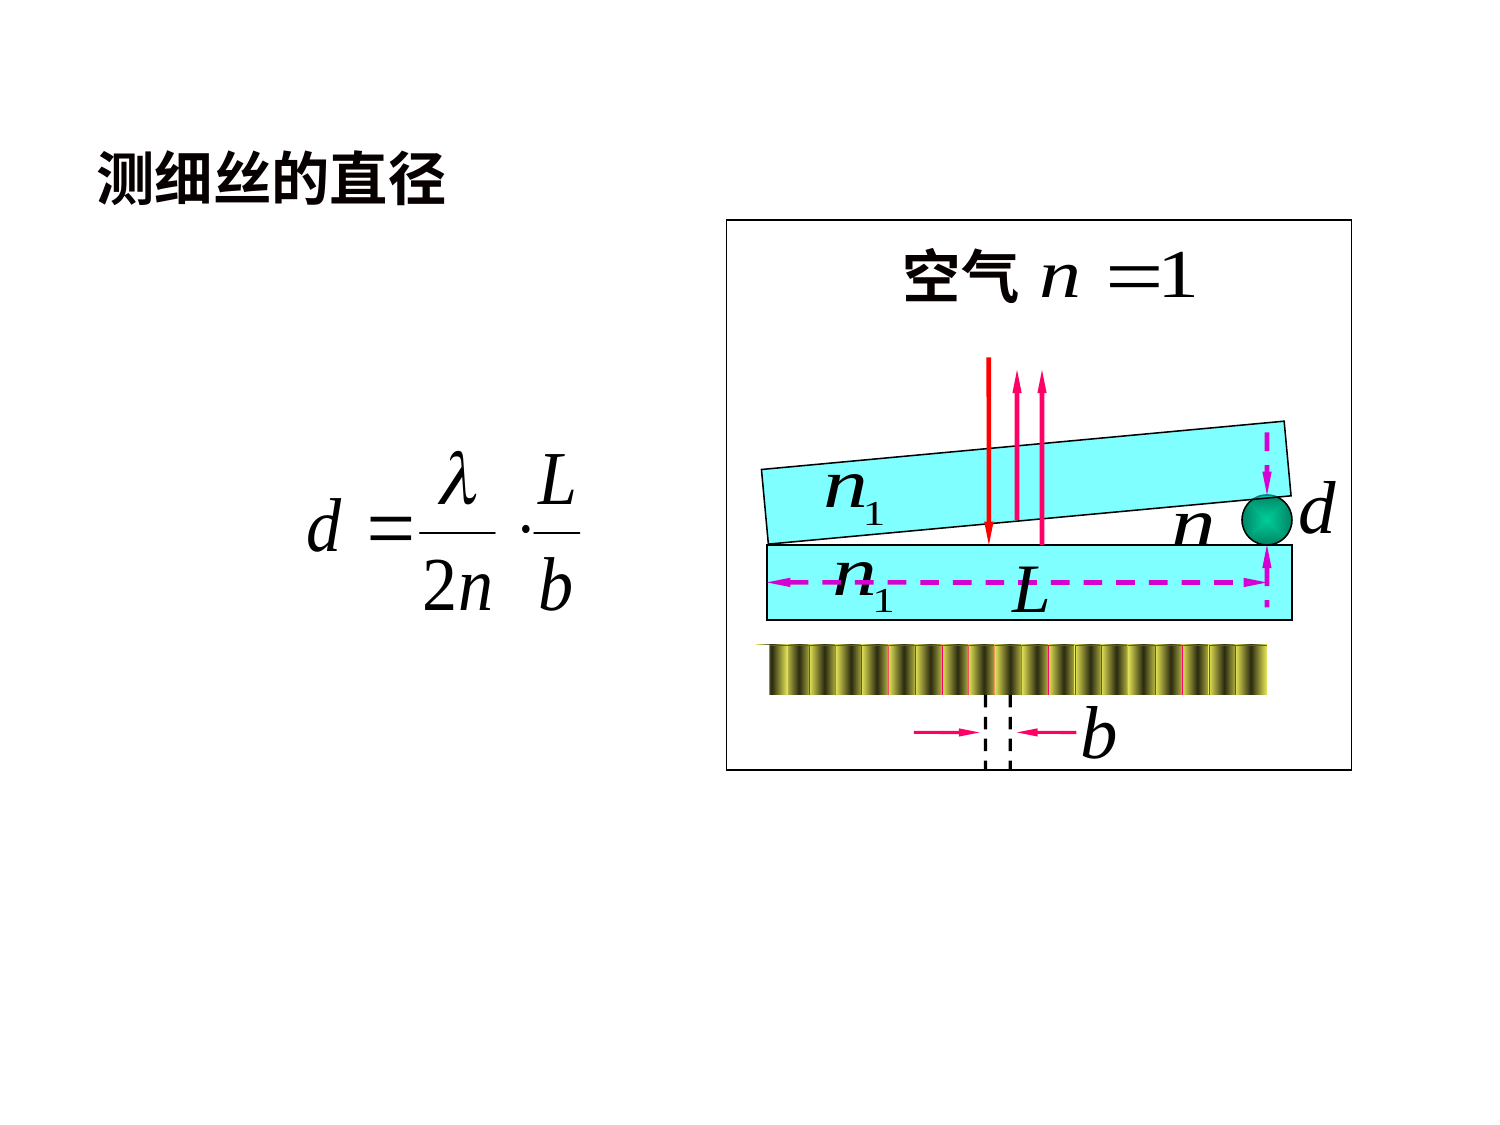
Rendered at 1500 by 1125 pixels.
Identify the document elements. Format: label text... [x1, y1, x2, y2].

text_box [299, 437, 588, 621]
text_box 测细丝的直径 [82, 134, 745, 220]
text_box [726, 219, 1352, 771]
